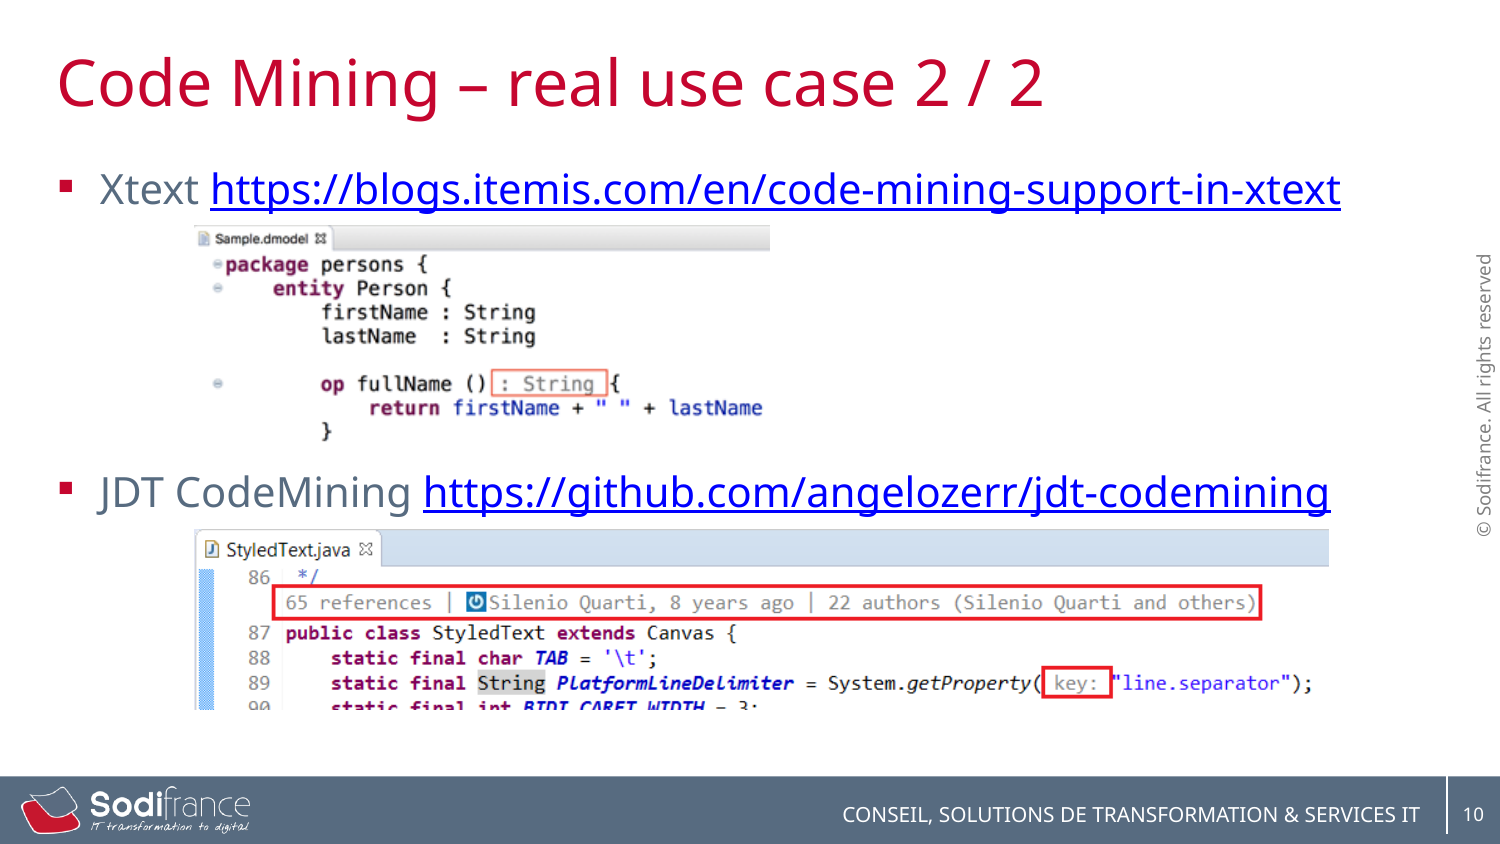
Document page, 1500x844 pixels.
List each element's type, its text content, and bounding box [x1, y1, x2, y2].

picture [194, 529, 1329, 711]
picture [194, 225, 771, 447]
picture [21, 786, 250, 835]
title Code Mining – real use case 2 / 2 [41, 33, 1460, 127]
list Xtext https://blogs.itemis.com/en/code-mining-support-in-xtext JDT CodeMining https://github.com/angelozerr/jdt-codemining [41, 138, 1460, 754]
